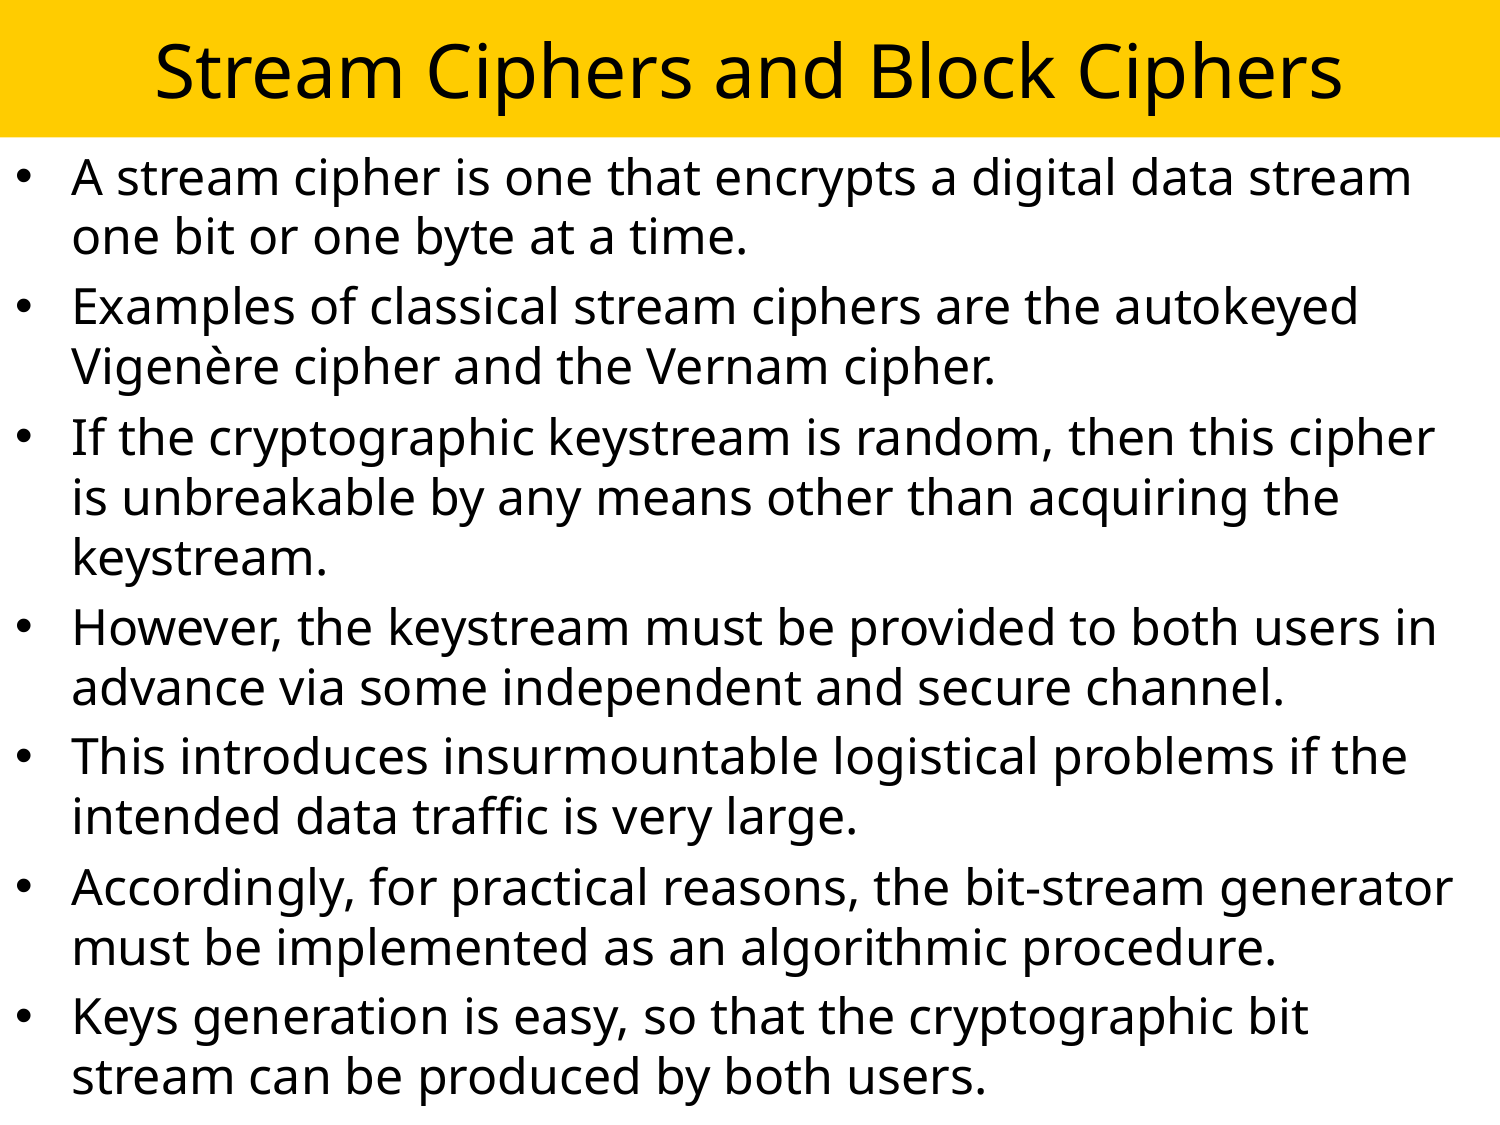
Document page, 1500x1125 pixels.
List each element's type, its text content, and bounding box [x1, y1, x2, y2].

list A stream cipher is one that encrypts a digital data stream one bit or one byte at a time. Examples of classical stream ciphers are the autokeyed Vigenère cipher and the Vernam cipher. If the cryptographic keystream is random, then this cipher is unbreakable by any means other than acquiring the keystream. However, the keystream must be provided to both users in advance via some independent and secure channel. This introduces insurmountable logistical problems if the intended data traffic is very large. Accordingly, for practical reasons, the bit-stream generator must be implemented as an algorithmic procedure. Keys generation is easy, so that the cryptographic bit stream can be produced by both users. [0, 137, 1500, 1125]
title Stream Ciphers and Block Ciphers [0, 0, 1500, 137]
